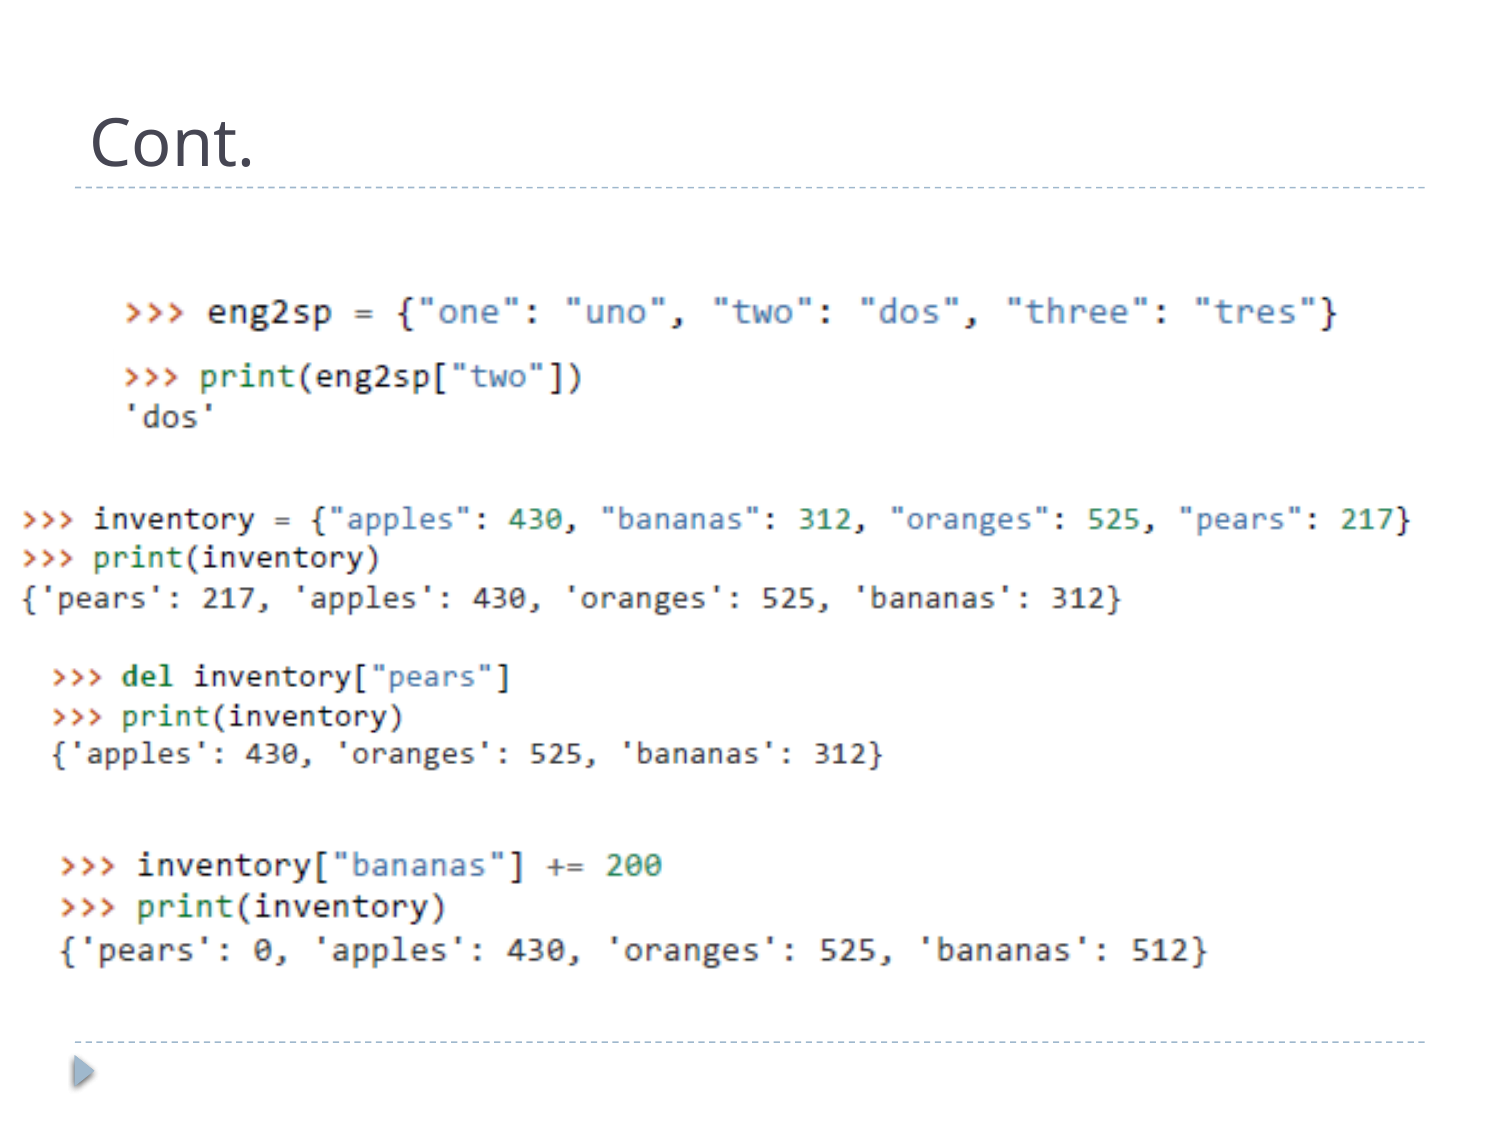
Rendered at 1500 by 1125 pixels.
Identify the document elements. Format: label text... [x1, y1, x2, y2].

picture [52, 845, 1218, 977]
title Cont. [75, 37, 1425, 188]
picture [111, 271, 1365, 439]
picture [20, 497, 1459, 629]
picture [52, 656, 915, 776]
